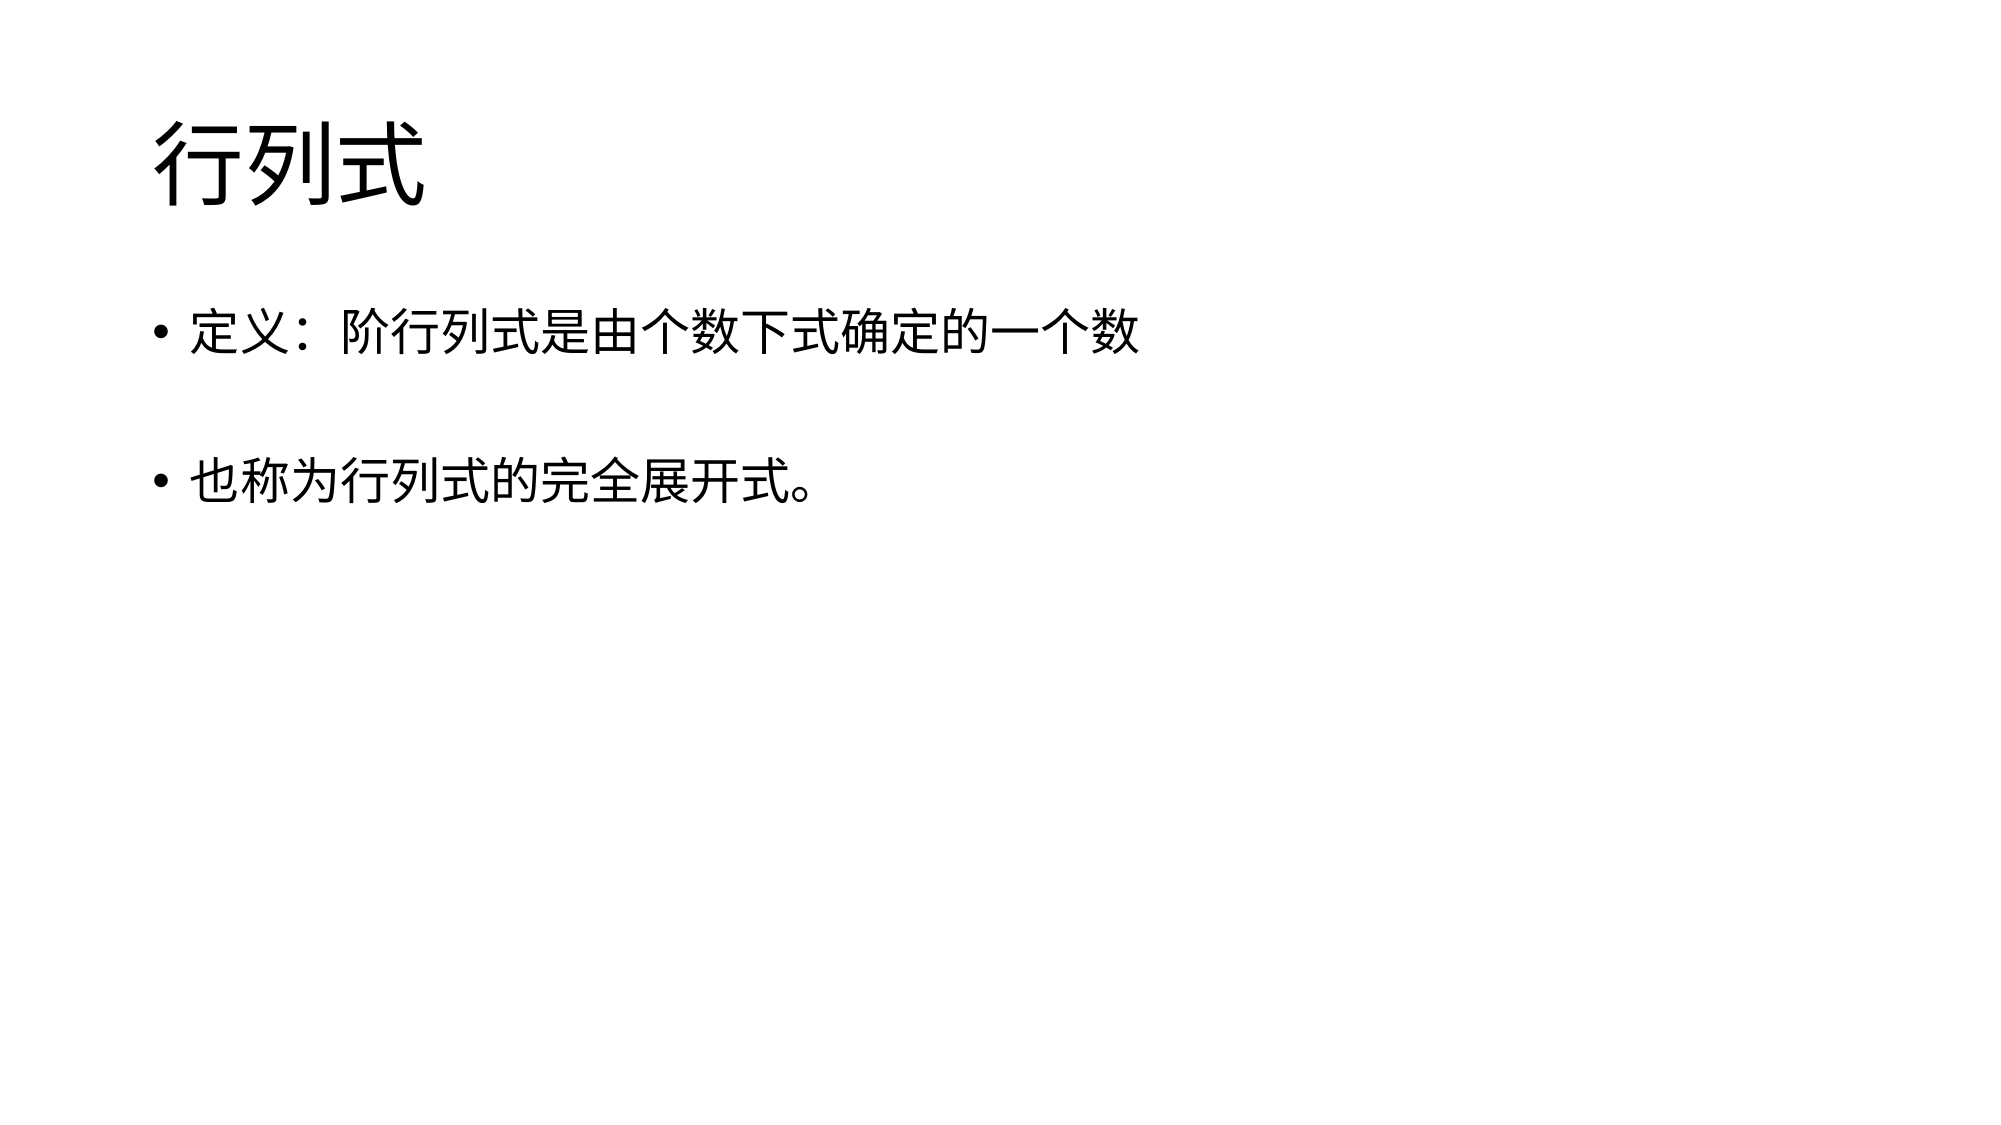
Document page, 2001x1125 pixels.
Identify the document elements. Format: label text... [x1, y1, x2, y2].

title 行列式 [137, 59, 1863, 278]
